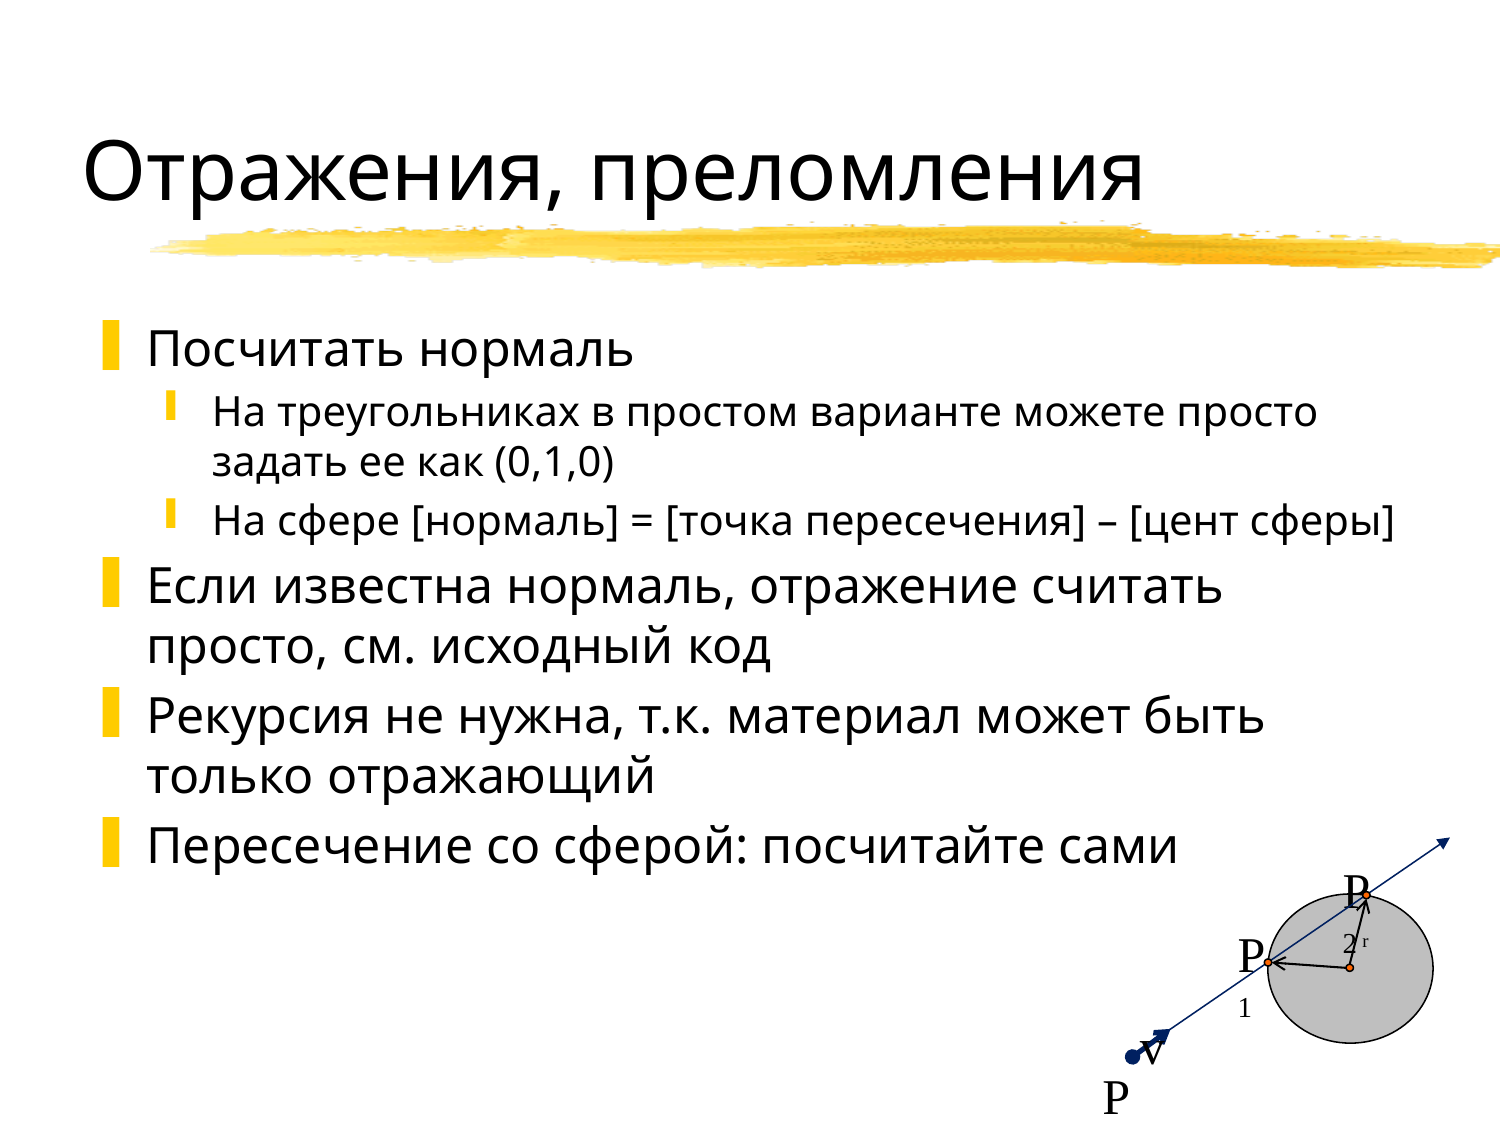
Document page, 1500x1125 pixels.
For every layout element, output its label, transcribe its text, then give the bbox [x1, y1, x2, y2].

list Посчитать нормаль На треугольниках в простом варианте можете просто задать ее как (0,1,0) На сфере [нормаль] = [точка пересечения] – [цент сферы] Если известна нормаль, отражение считать просто, см. исходный код Рекурсия не нужна, т.к. материал может быть только отражающий Пересечение со сферой: посчитайте сами [74, 309, 1417, 994]
title Отражения, преломления [66, 37, 1388, 226]
picture [150, 215, 1500, 279]
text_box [1087, 837, 1451, 1101]
